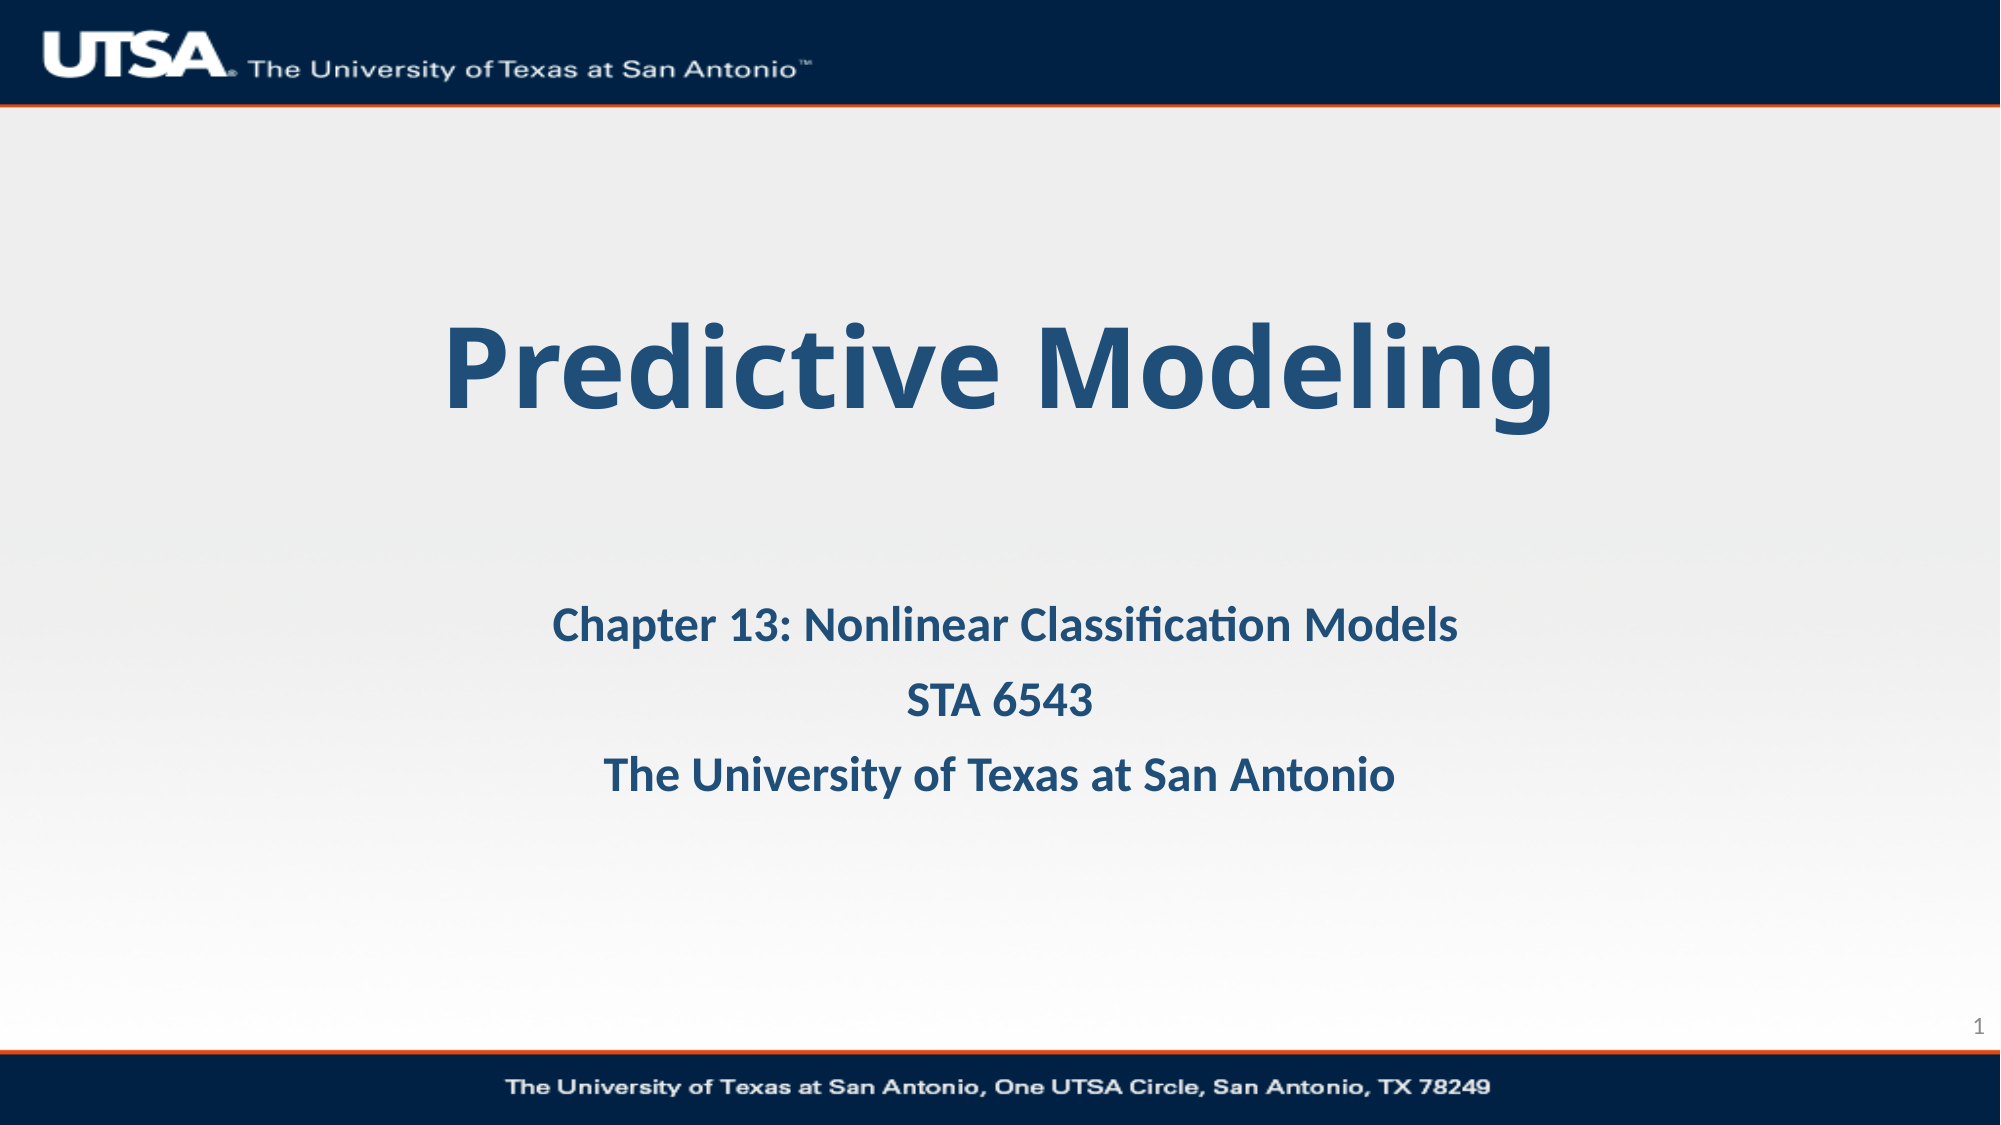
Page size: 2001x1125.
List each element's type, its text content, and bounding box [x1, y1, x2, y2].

subtitle Chapter 13: Nonlinear Classification Models STA 6543 The University of Texas at San Antonio [249, 590, 1750, 863]
slide_number 1 [1550, 994, 2000, 1055]
picture [0, 0, 2000, 1125]
title Predictive Modeling [249, 184, 1750, 576]
